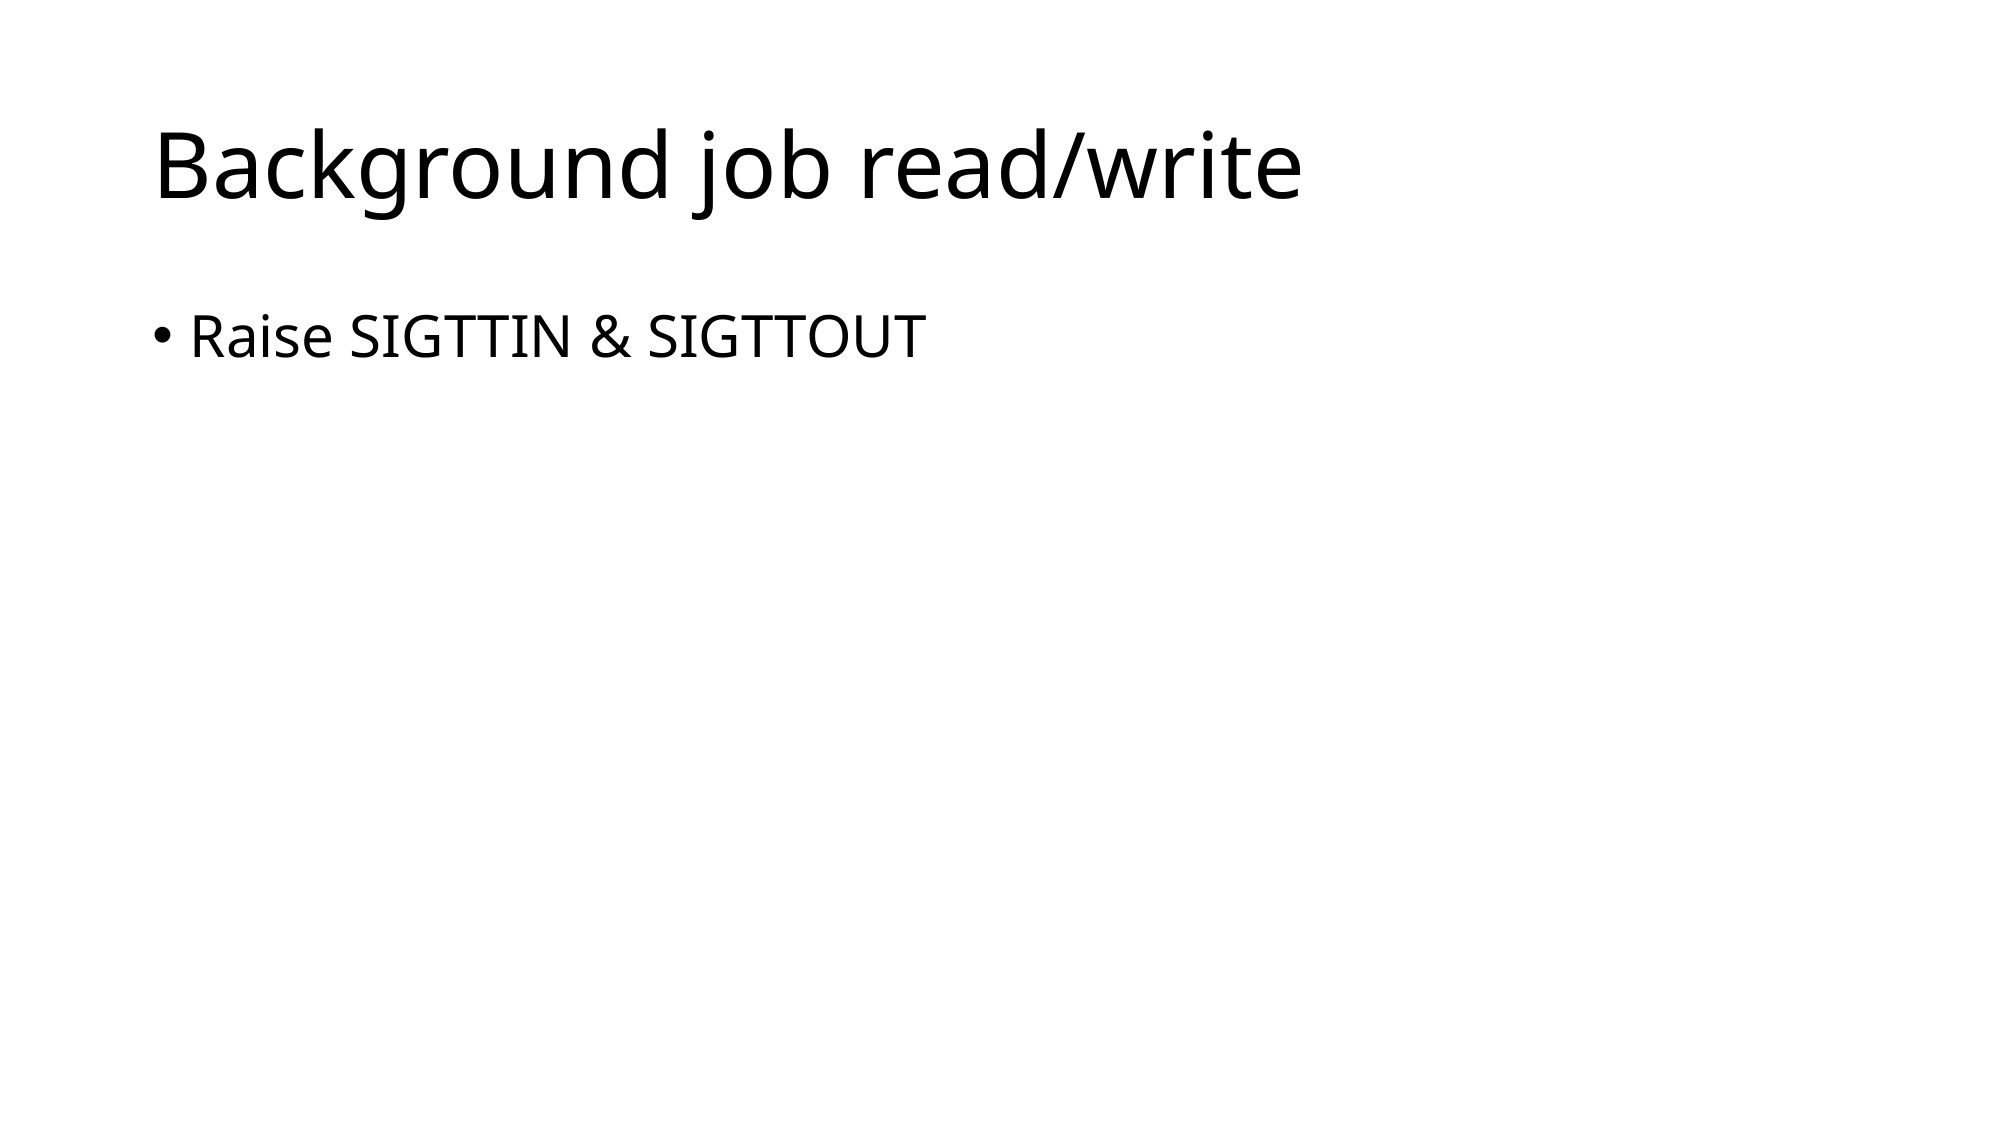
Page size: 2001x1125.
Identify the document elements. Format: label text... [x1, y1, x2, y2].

title Background job read/write [137, 59, 1863, 278]
list Raise SIGTTIN & SIGTTOUT [137, 299, 1863, 1014]
